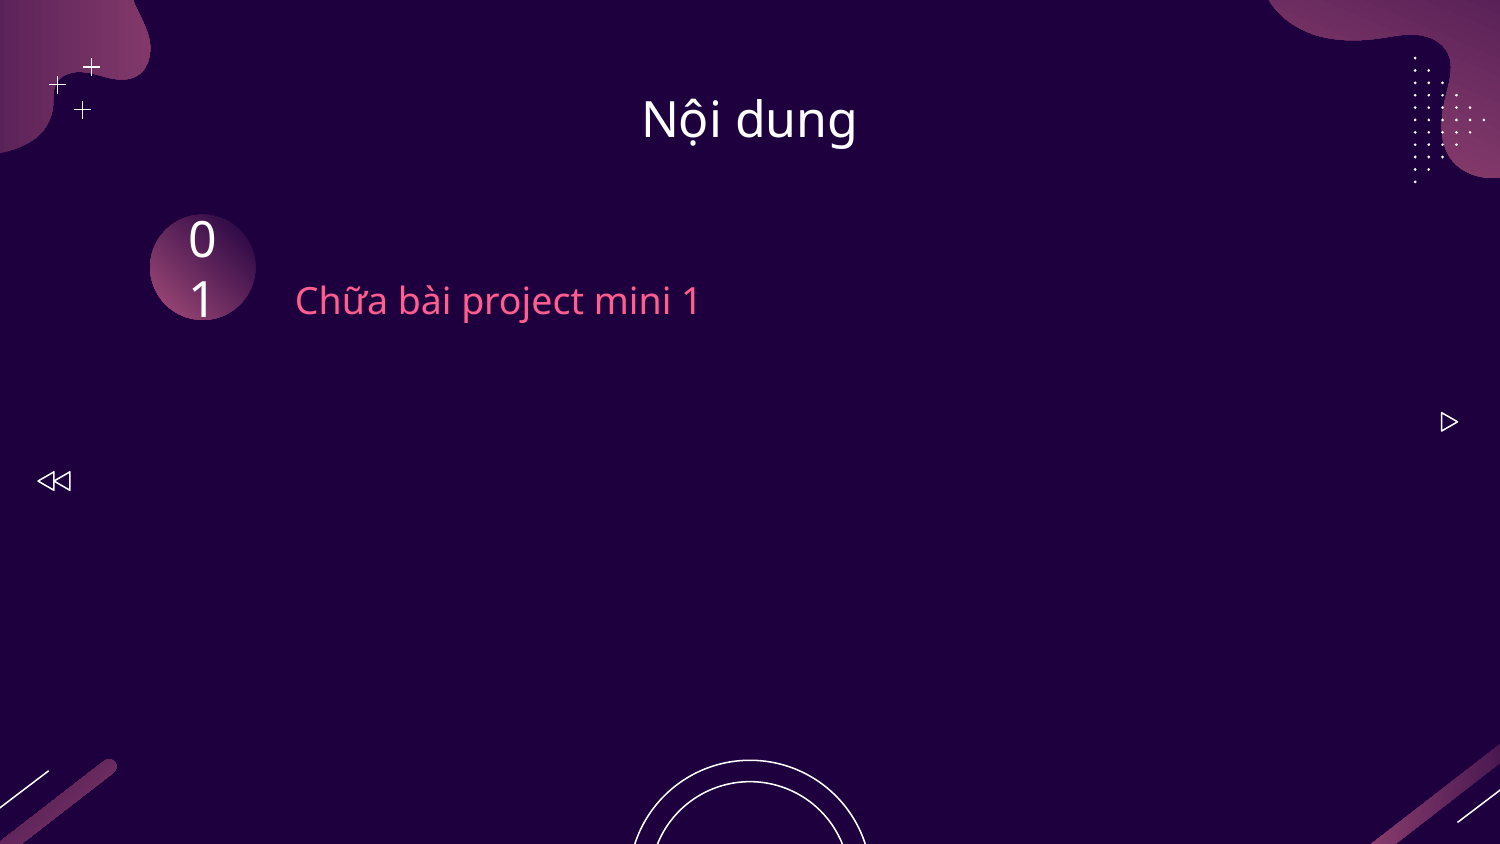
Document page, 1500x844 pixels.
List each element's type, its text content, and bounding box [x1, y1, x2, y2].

subtitle Chữa bài project mini 1 [279, 232, 757, 338]
title Nội dung [118, 72, 1382, 167]
text_box 01 [150, 214, 256, 320]
